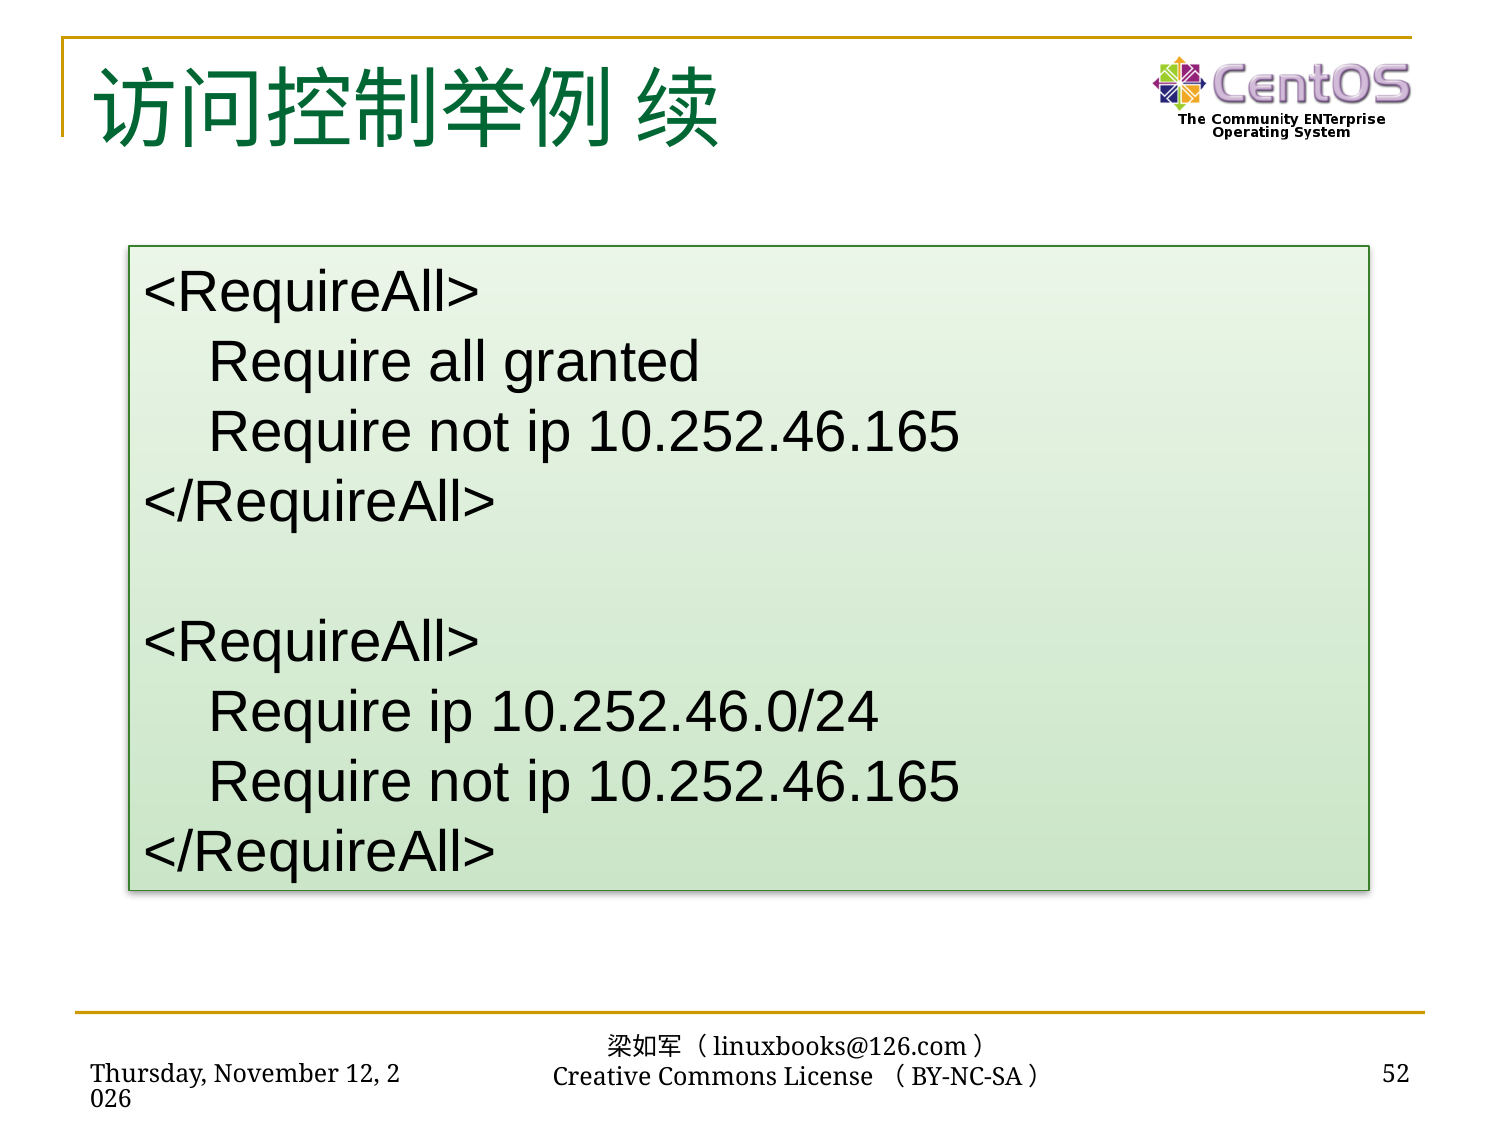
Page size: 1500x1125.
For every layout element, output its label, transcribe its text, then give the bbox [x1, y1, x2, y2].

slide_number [74, 1023, 426, 1100]
text_box <RequireAll> Require all granted Require not ip 10.252.46.165 </RequireAll> <RequireAll> Require ip 10.252.46.0/24 Require not ip 10.252.46.165 </RequireAll> [128, 245, 1370, 891]
slide_number 52 [1074, 1023, 1426, 1100]
footer 梁如军（linuxbooks@126.com） Creative Commons License（BY-NC-SA） [359, 1022, 1247, 1099]
title 访问控制举例 续 [74, 45, 1426, 233]
